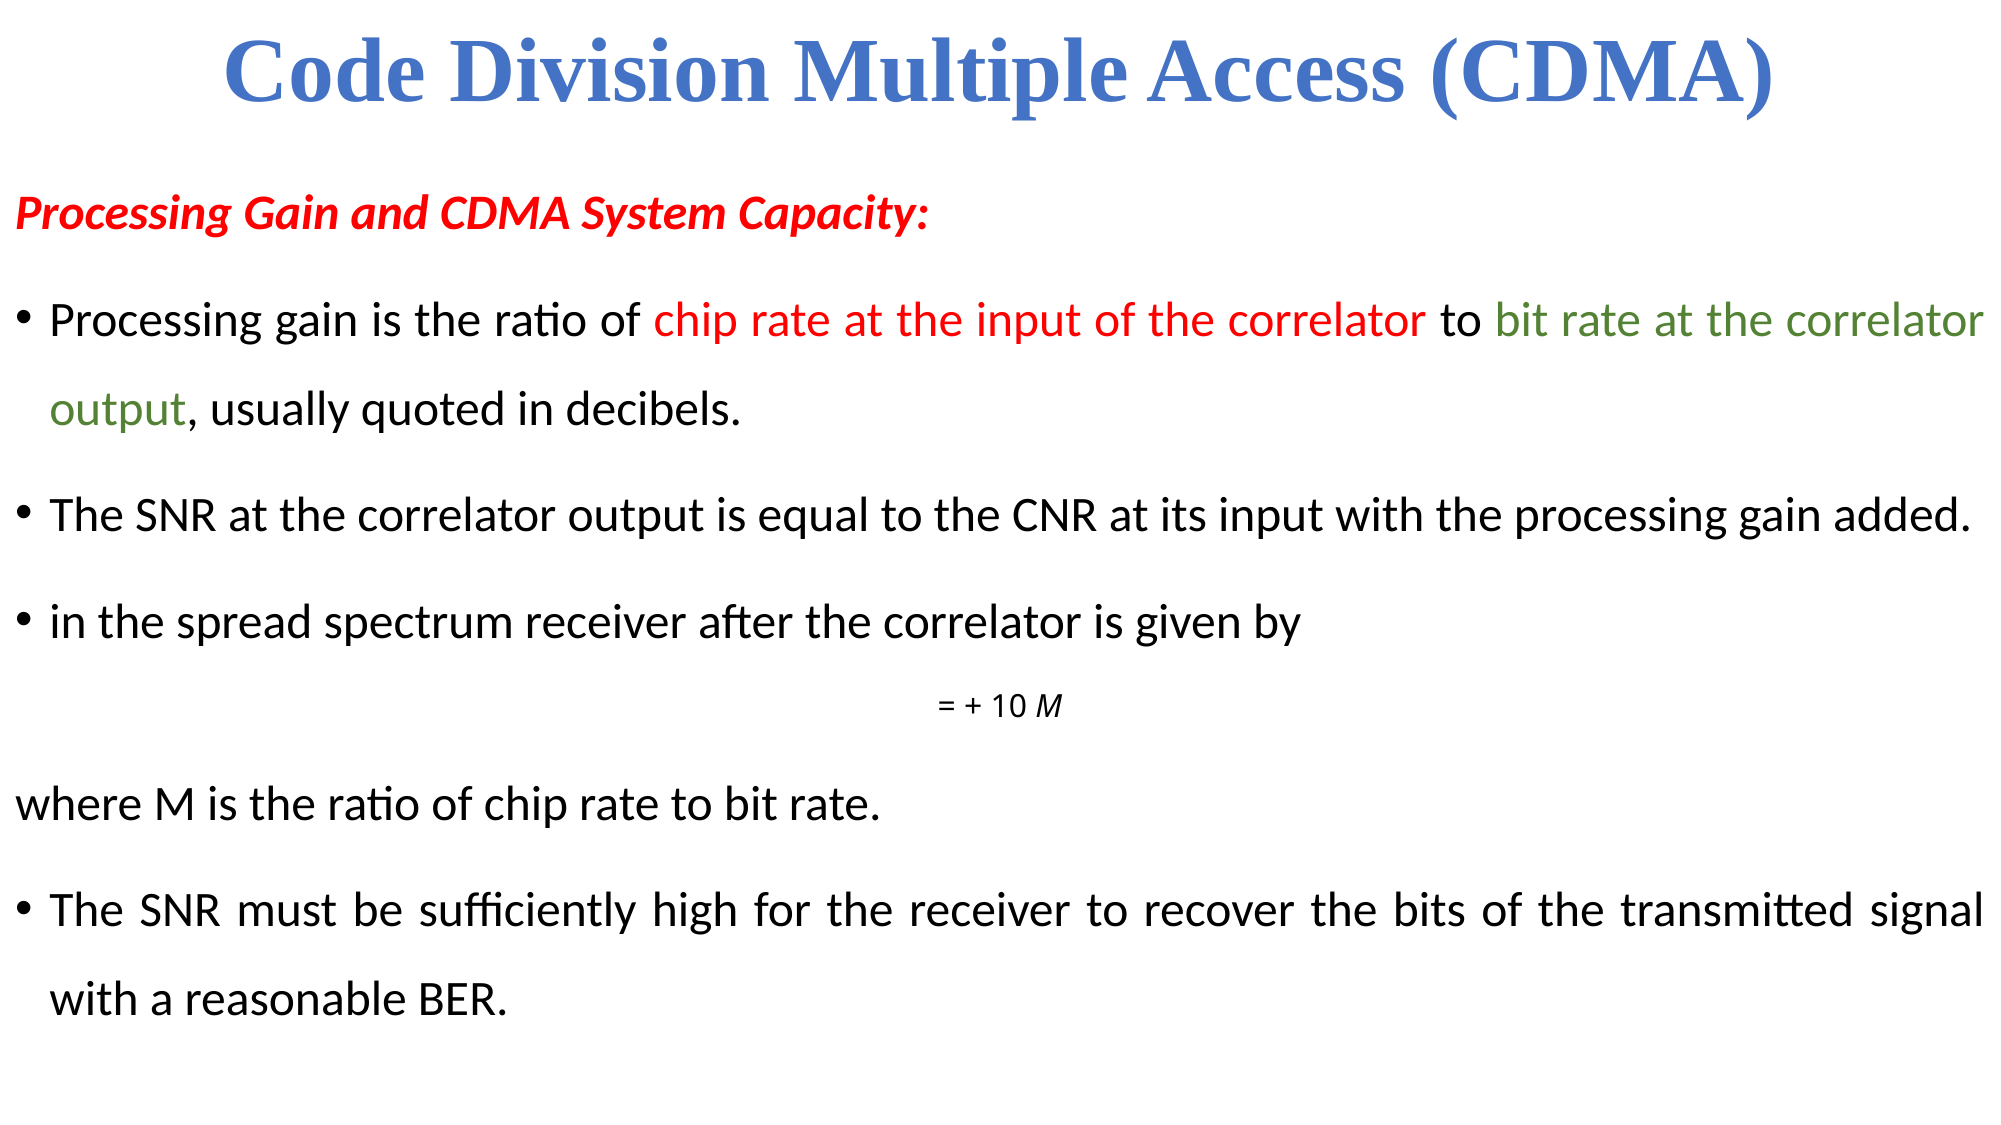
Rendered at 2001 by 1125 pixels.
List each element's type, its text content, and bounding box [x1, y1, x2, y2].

title Code Division Multiple Access (CDMA) [0, 0, 2000, 143]
